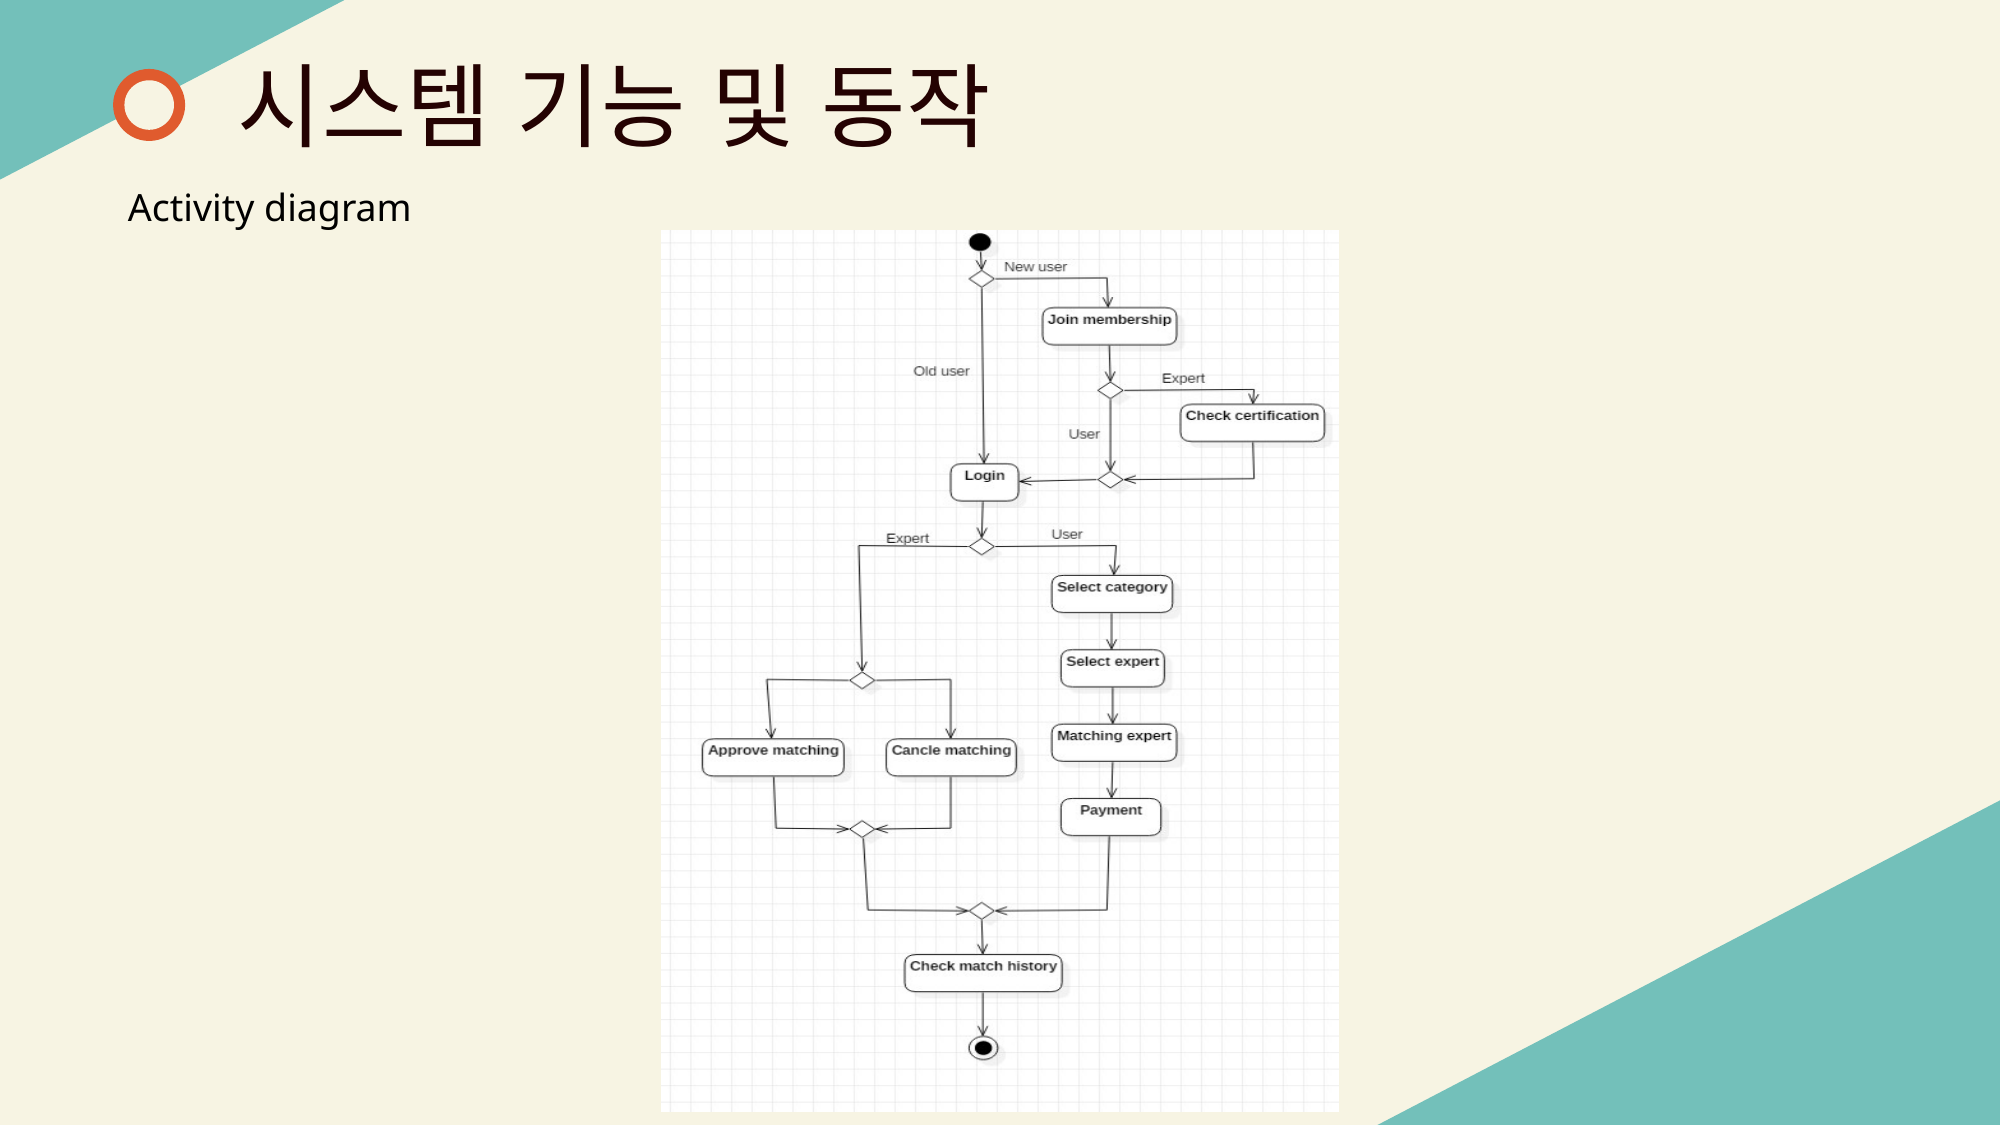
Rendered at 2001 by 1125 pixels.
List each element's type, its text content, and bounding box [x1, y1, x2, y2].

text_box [113, 68, 186, 141]
text_box [0, 75, 113, 181]
picture [661, 230, 1339, 1112]
text_box [0, 0, 2000, 75]
text_box [1376, 799, 2000, 1125]
text_box 시스템 기능 및 동작 [175, 75, 1101, 166]
text_box Activity diagram [113, 176, 552, 236]
